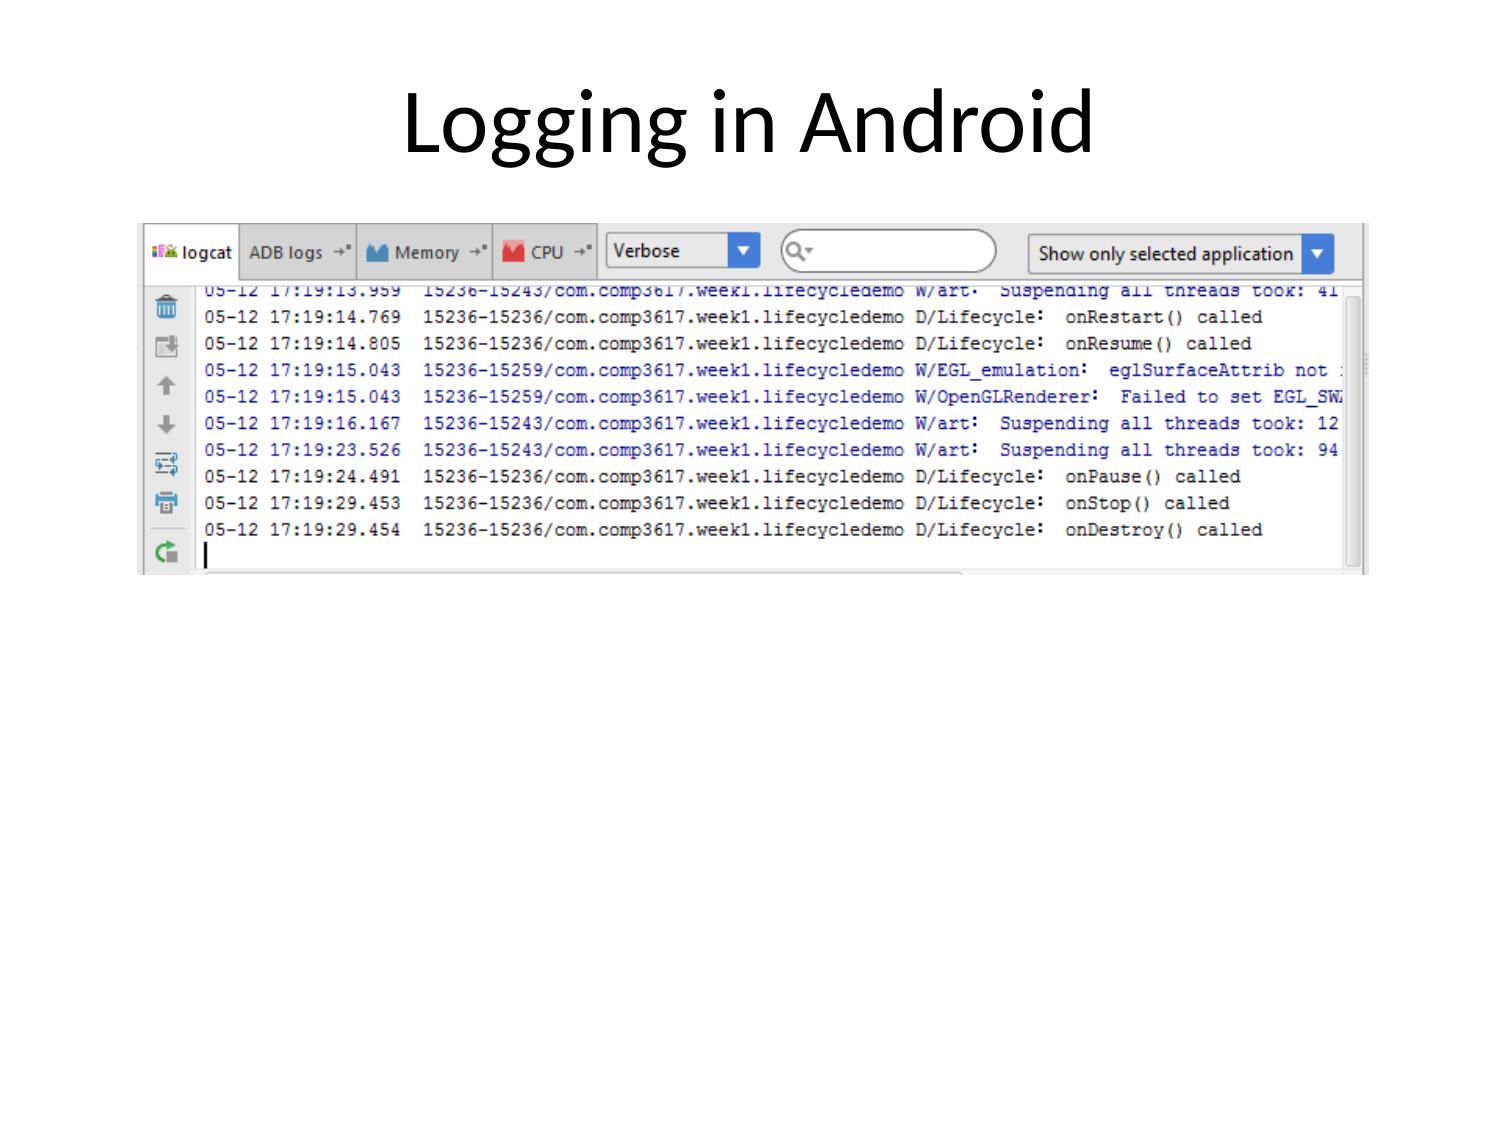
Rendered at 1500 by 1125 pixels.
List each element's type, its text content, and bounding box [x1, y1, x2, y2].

title Logging in Android [75, 45, 1425, 188]
picture [137, 223, 1369, 576]
